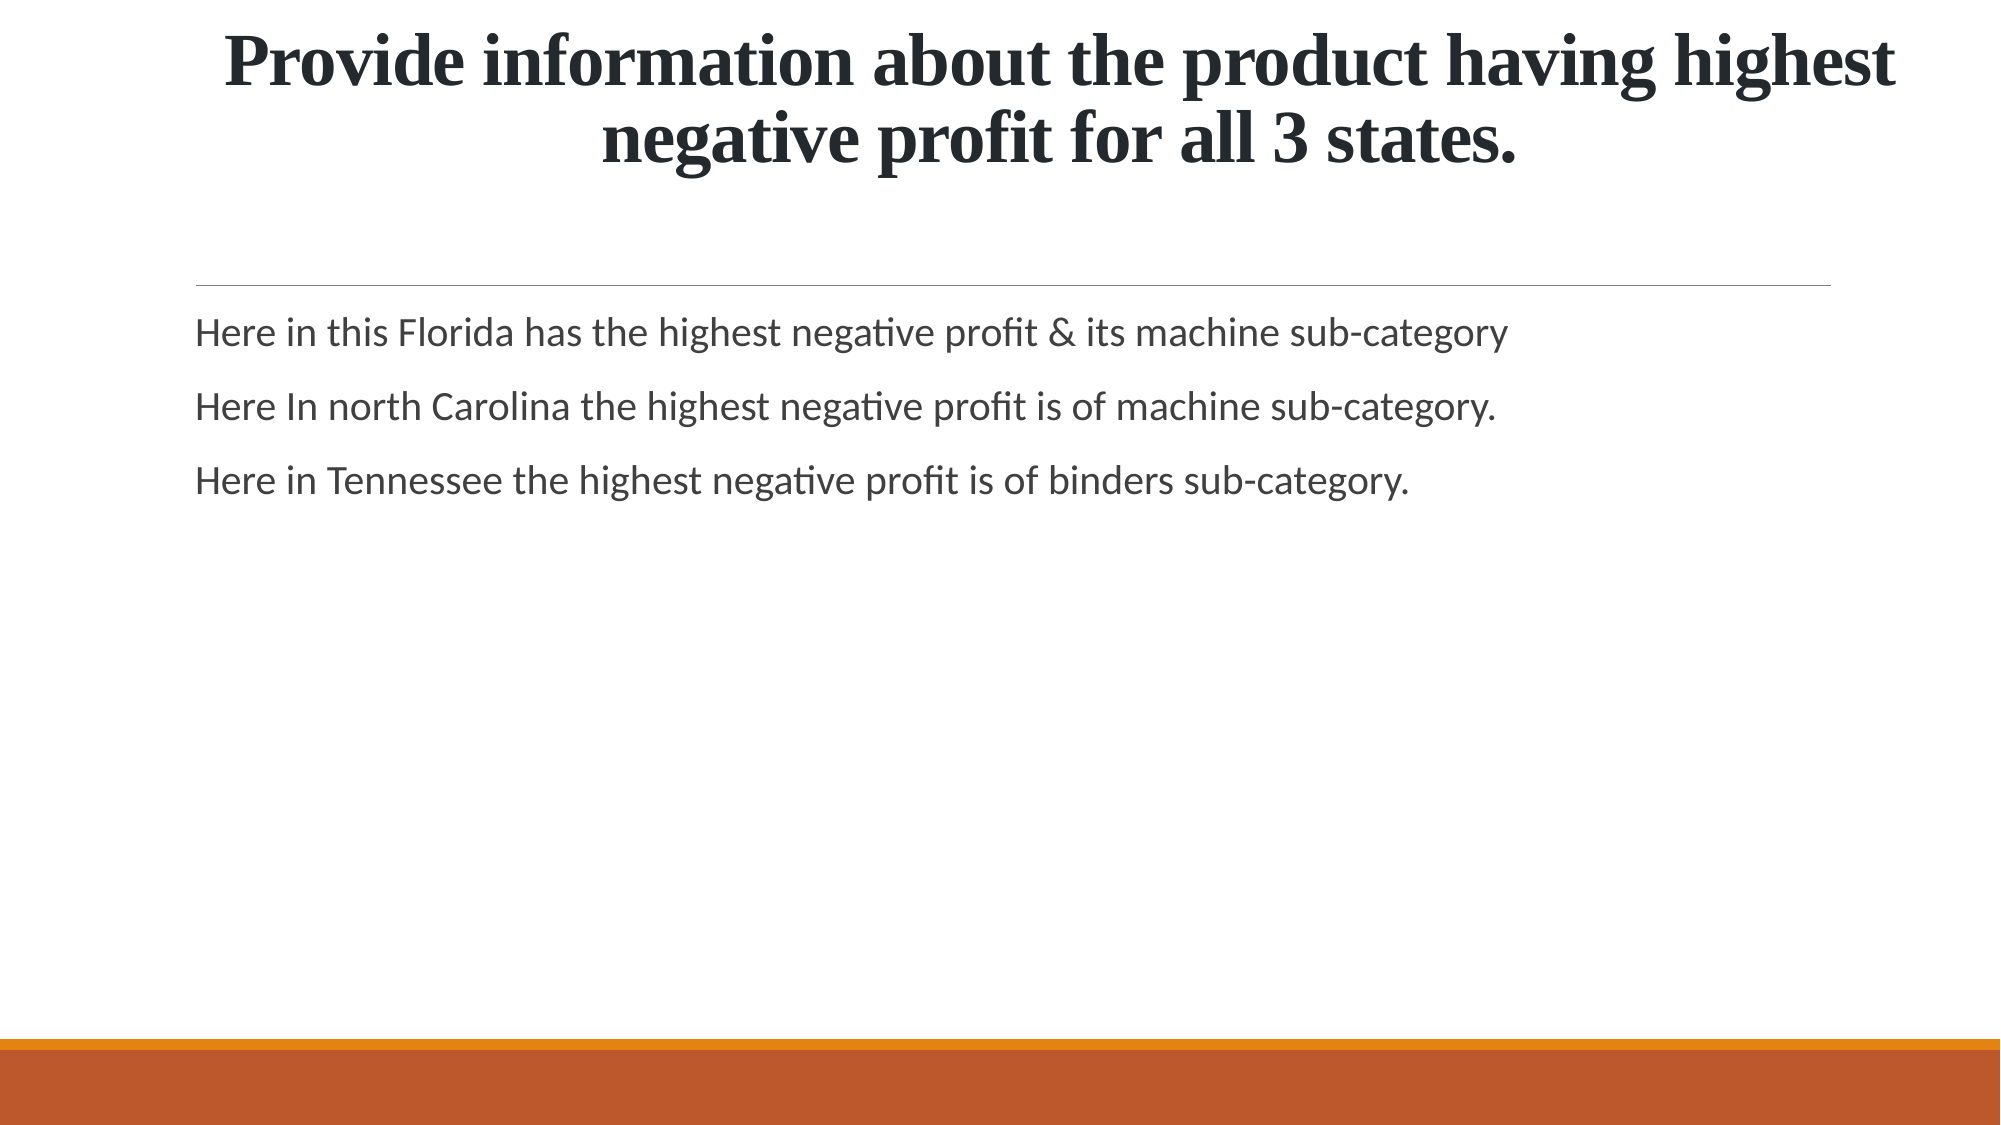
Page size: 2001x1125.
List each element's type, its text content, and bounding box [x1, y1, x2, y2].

title Provide information about the product having highest negative profit for all 3 states. [180, 26, 1940, 185]
list Here in this Florida has the highest negative profit & its machine sub-category Here In north Carolina the highest negative profit is of machine sub-category. Here in Tennessee the highest negative profit is of binders sub-category. [180, 302, 1830, 963]
